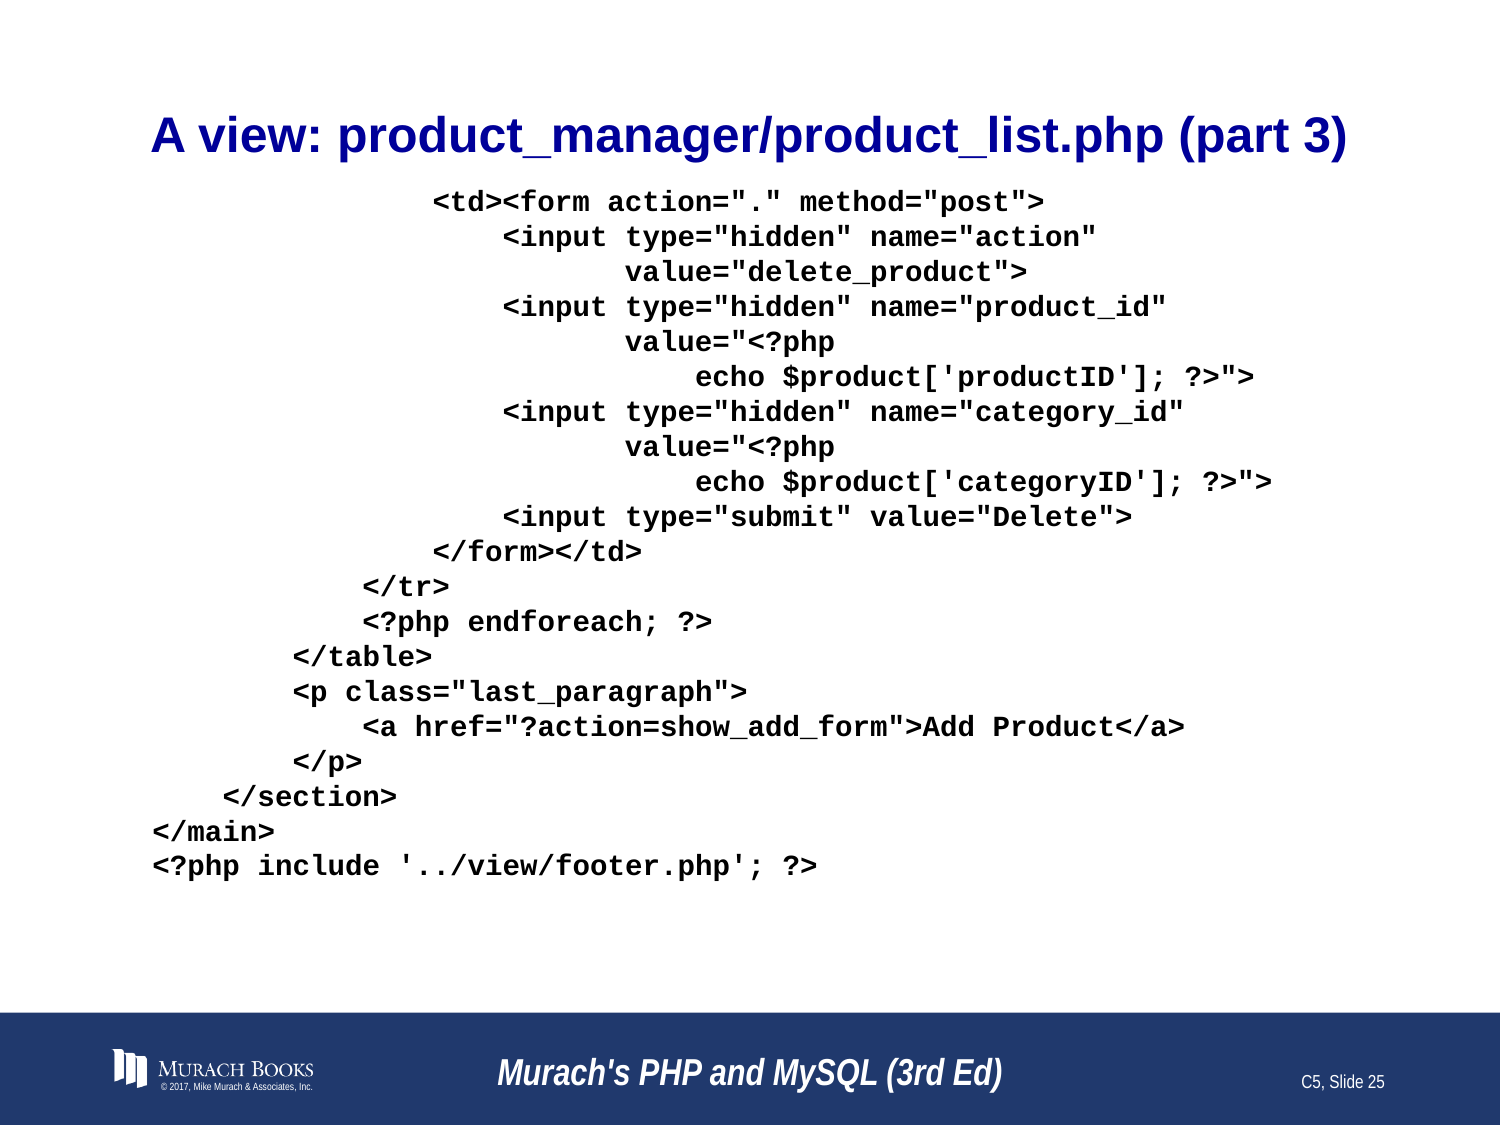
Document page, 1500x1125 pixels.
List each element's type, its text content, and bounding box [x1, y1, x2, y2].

slide_number C5, Slide 25 [1087, 1025, 1400, 1100]
footer © 2017, Mike Murach & Associates, Inc. [12, 1025, 463, 1100]
list <td><form action="." method="post"> <input type="hidden" name="action" value="delete_product"> <input type="hidden" name="product_id" value="<?php echo $product['productID']; ?>"> <input type="hidden" name="category_id" value="<?php echo $product['categoryID']; ?>"> <input type="submit" value="Delete"> </form></td> </tr> <?php endforeach; ?> </table> <p class="last_paragraph"> <a href="?action=show_add_form">Add Product</a> </p> </section> </main> <?php include '../view/footer.php'; ?> [137, 174, 1350, 975]
title A view: product_manager/product_list.php (part 3) [150, 102, 1350, 164]
slide_number Murach's PHP and MySQL (3rd Ed) [463, 1025, 1050, 1100]
